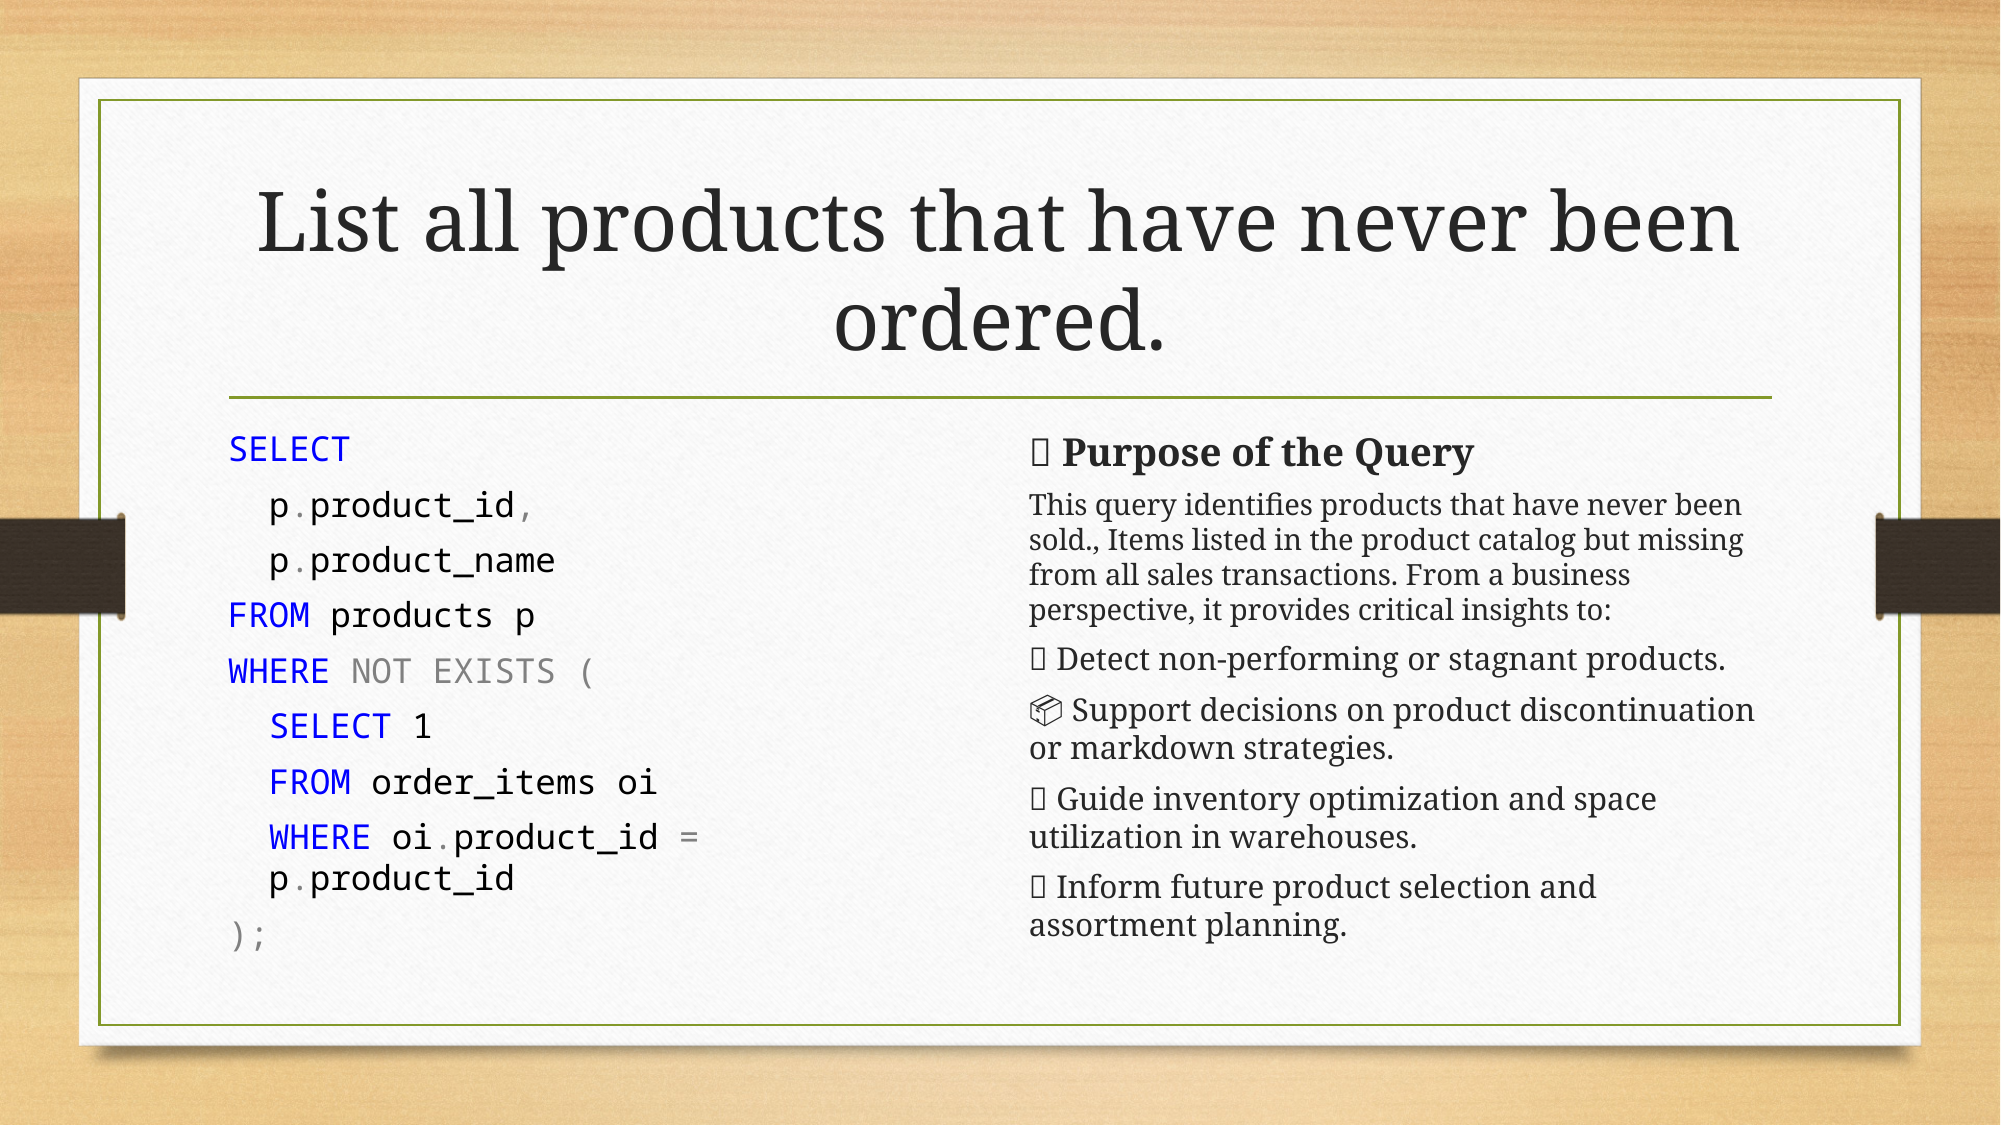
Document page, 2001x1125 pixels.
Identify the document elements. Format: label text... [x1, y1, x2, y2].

list SELECT p.product_id, p.product_name FROM products p WHERE NOT EXISTS ( SELECT 1 FROM order_items oi WHERE oi.product_id = p.product_id ); [213, 420, 987, 963]
title List all products that have never been ordered. [212, 161, 1788, 375]
list 🎯 Purpose of the Query This query identifies products that have never been sold., Items listed in the product catalog but missing from all sales transactions. From a business perspective, it provides critical insights to: 🛑 Detect non-performing or stagnant products. 📦 Support decisions on product discontinuation or markdown strategies. 🧠 Guide inventory optimization and space utilization in warehouses. 💡 Inform future product selection and assortment planning. [1013, 420, 1788, 963]
picture [0, 0, 2001, 1125]
